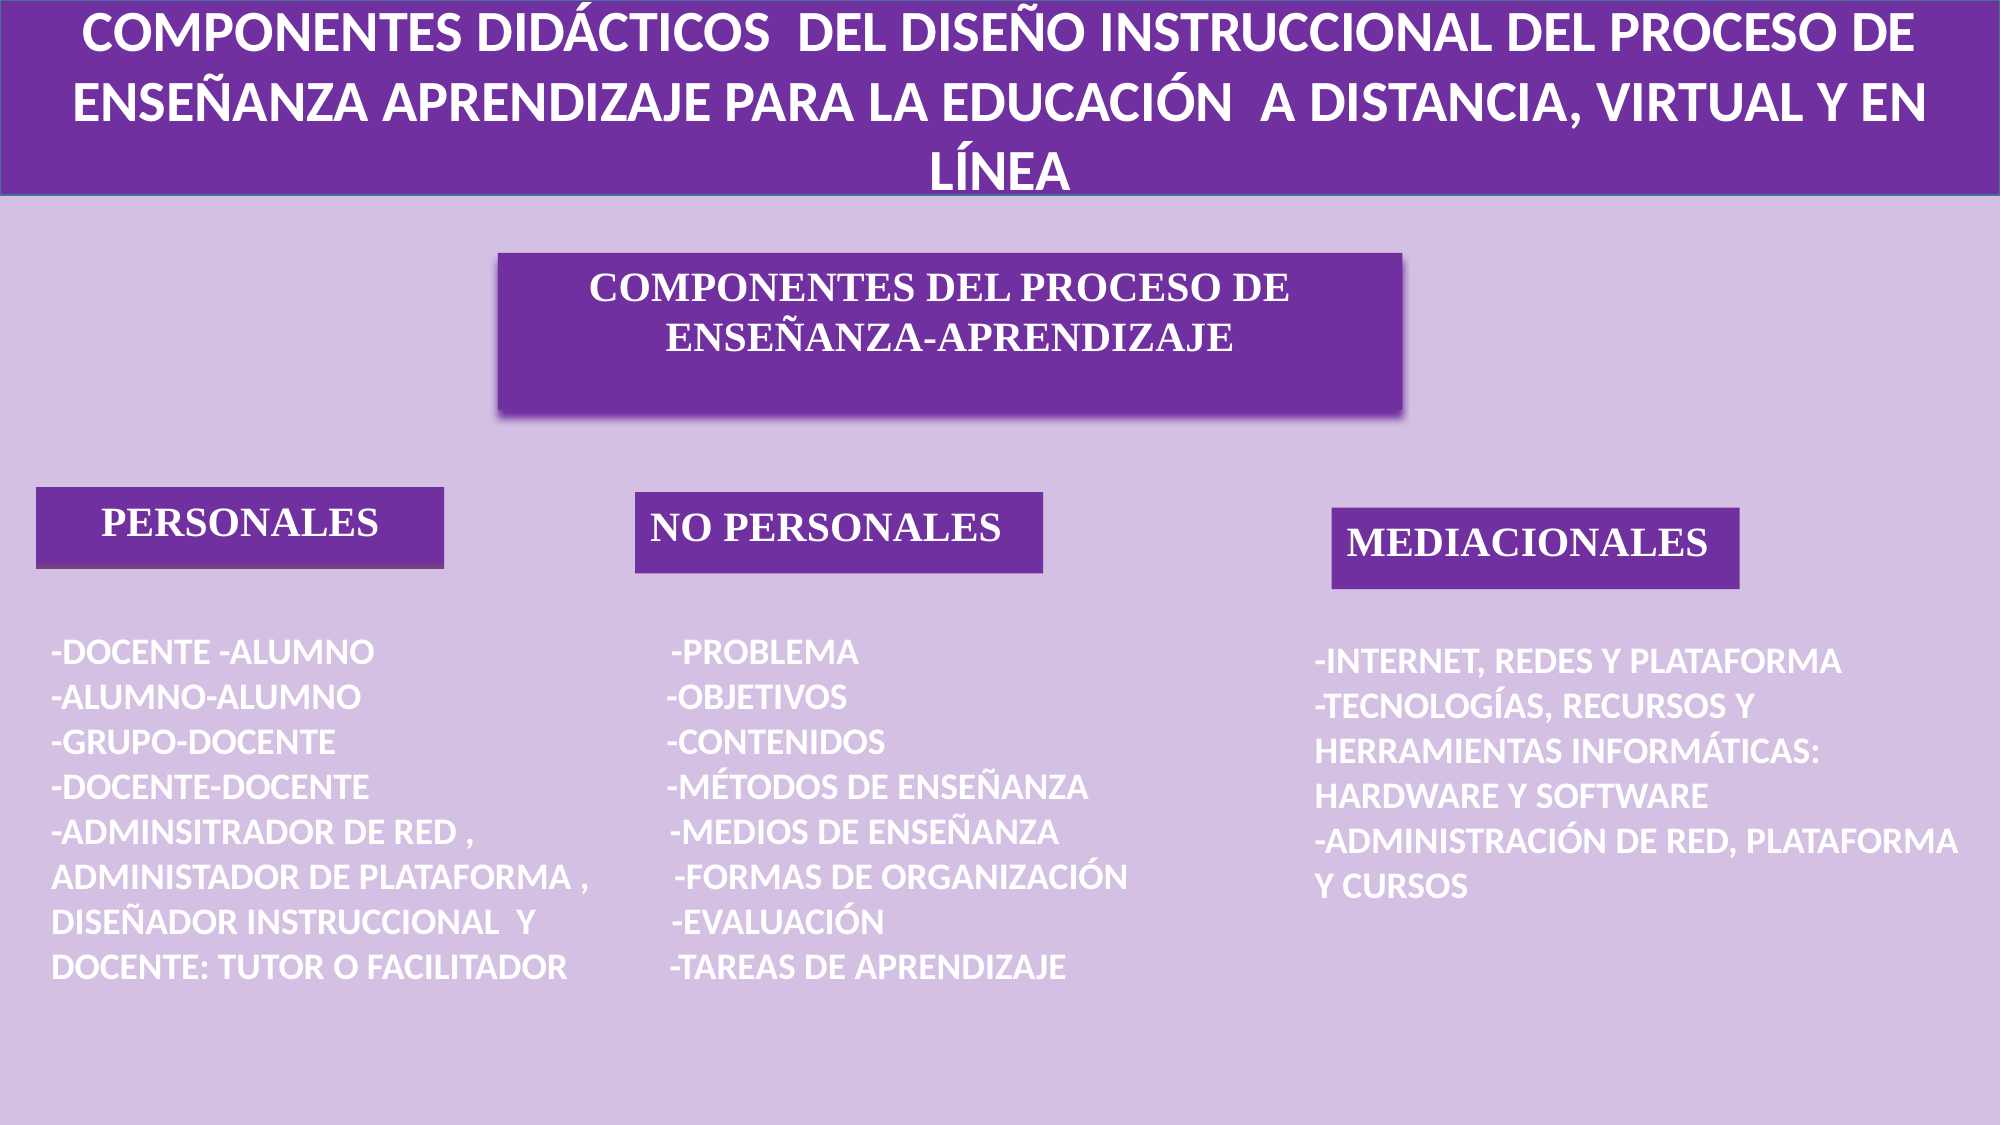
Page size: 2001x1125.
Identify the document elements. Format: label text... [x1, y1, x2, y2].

text_box COMPONENTES DEL PROCESO DE ENSEÑANZA-APRENDIZAJE [497, 252, 1403, 411]
text_box COMPONENTES DIDÁCTICOS DEL DISEÑO INSTRUCCIONAL DEL PROCESO DE ENSEÑANZA APRENDIZAJE PARA LA EDUCACIÓN A DISTANCIA, VIRTUAL Y EN LÍNEA [0, 0, 2000, 196]
text_box PERSONALES [36, 487, 445, 569]
text_box -INTERNET, REDES Y PLATAFORMA -TECNOLOGÍAS, RECURSOS Y HERRAMIENTAS INFORMÁTICAS: HARDWARE Y SOFTWARE -ADMINISTRACIÓN DE RED, PLATAFORMA Y CURSOS [1299, 629, 1991, 914]
text_box NO PERSONALES [635, 492, 1044, 574]
text_box MEDIACIONALES [1331, 507, 1740, 590]
text_box -DOCENTE -ALUMNO -PROBLEMA -ALUMNO-ALUMNO -OBJETIVOS -GRUPO-DOCENTE -CONTENIDOS -DOCENTE-DOCENTE -MÉTODOS DE ENSEÑANZA -ADMINSITRADOR DE RED , -MEDIOS DE ENSEÑANZA ADMINISTADOR DE PLATAFORMA , -FORMAS DE ORGANIZACIÓN DISEÑADOR INSTRUCCIONAL Y -EVALUACIÓN DOCENTE: TUTOR O FACILITADOR -TAREAS DE APRENDIZAJE [36, 619, 1191, 1040]
